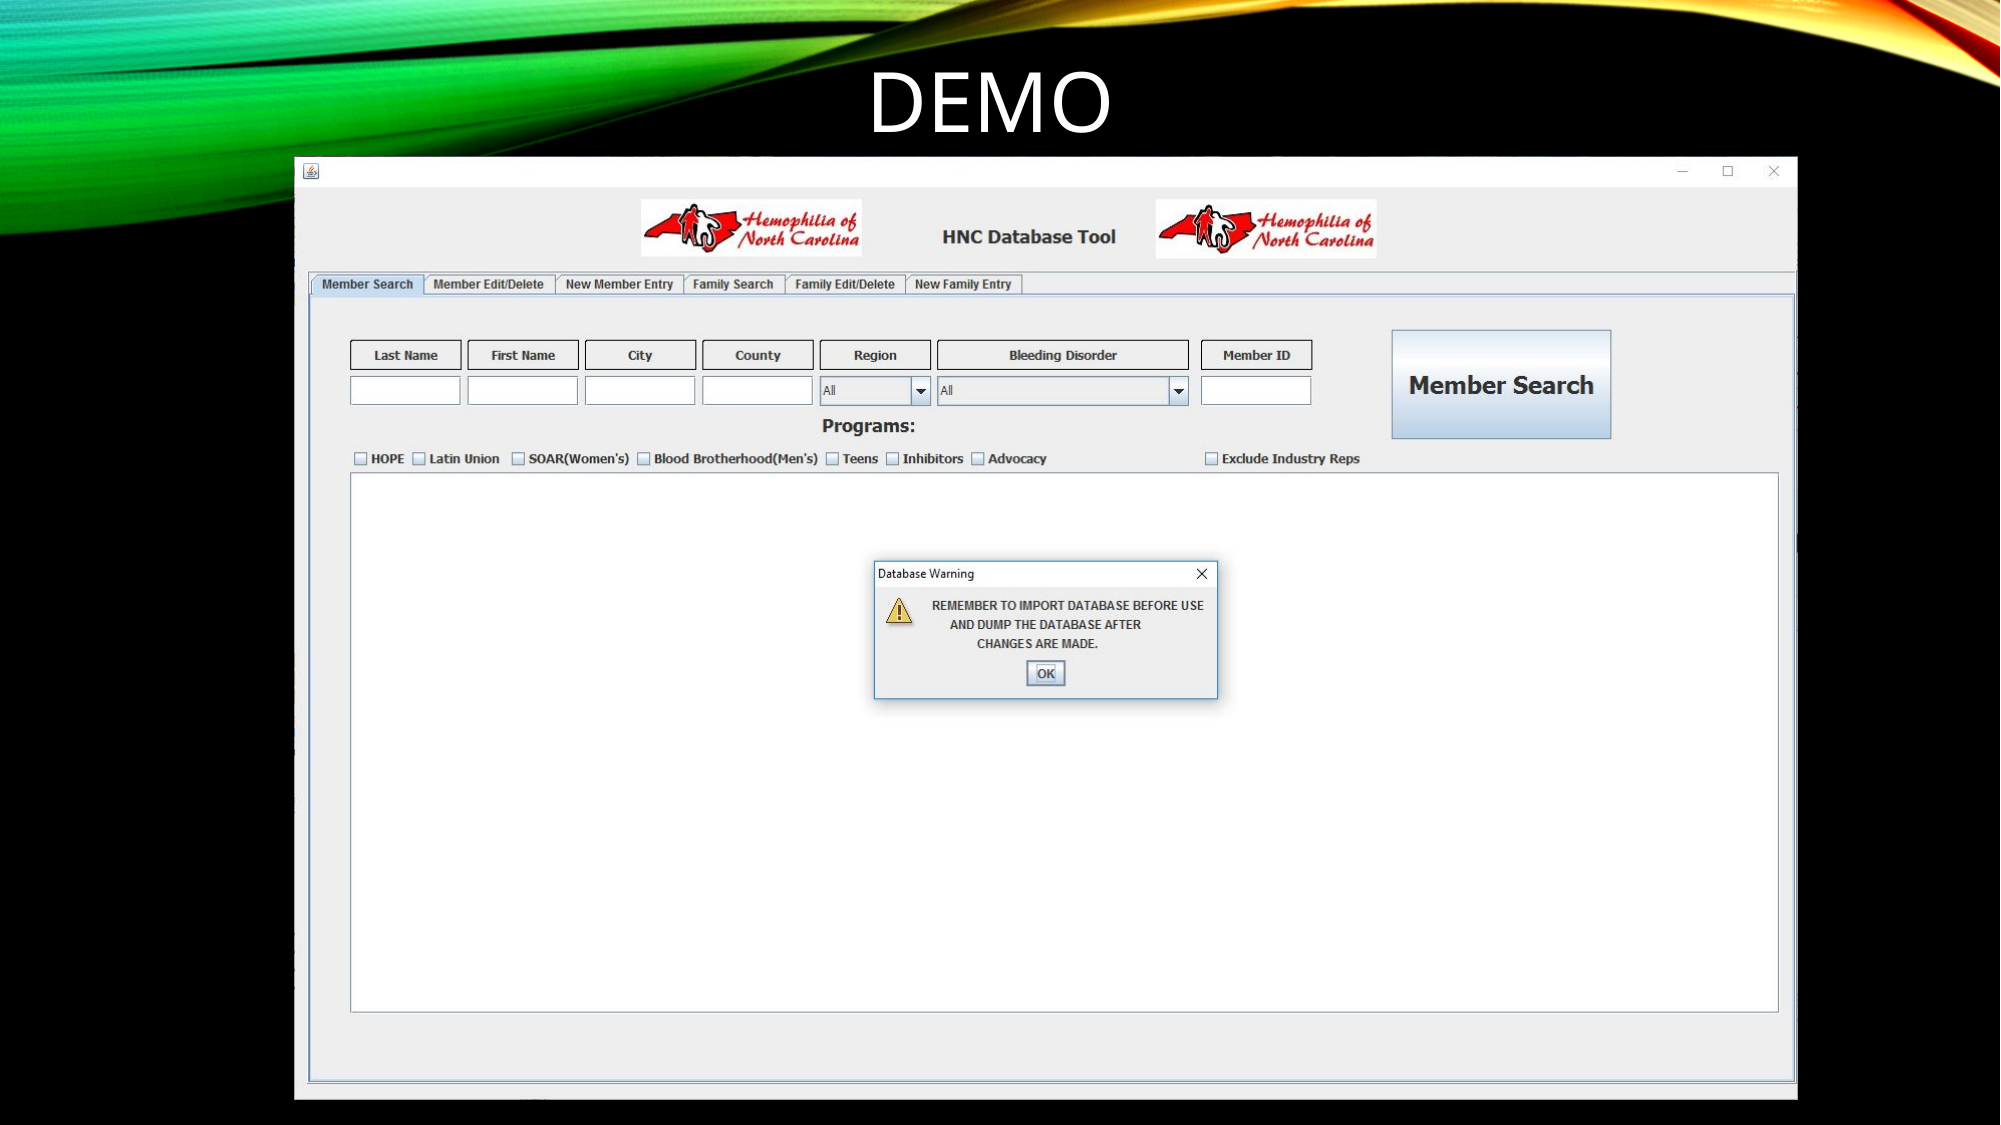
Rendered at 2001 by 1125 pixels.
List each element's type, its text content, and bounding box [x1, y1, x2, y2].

picture [0, 0, 774, 237]
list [294, 156, 1799, 1100]
title Demo [774, 0, 1207, 156]
picture [1207, 0, 2000, 237]
